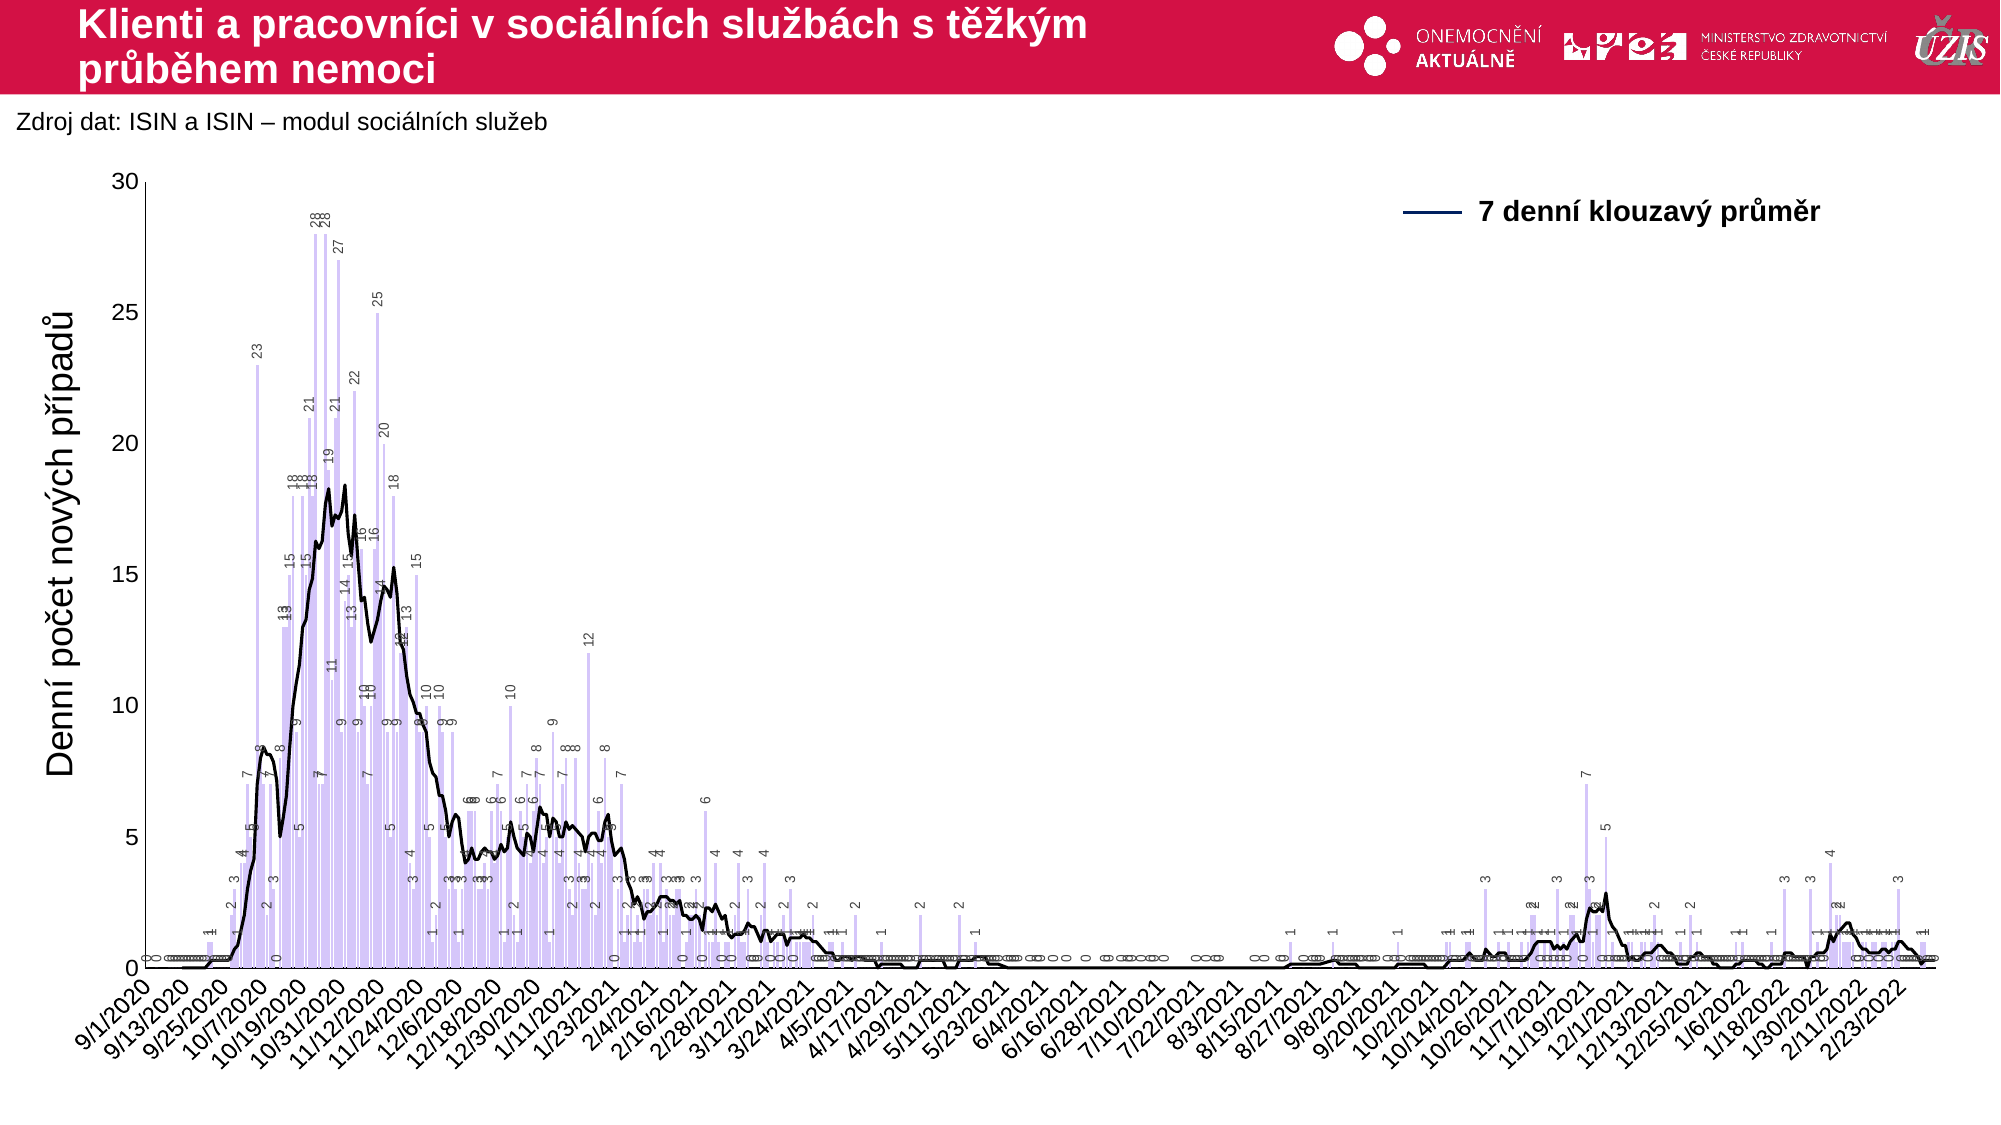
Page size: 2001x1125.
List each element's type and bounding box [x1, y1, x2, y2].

text_box [1, 98, 564, 143]
text_box [27, 295, 57, 794]
chart [57, 153, 1943, 1074]
picture [1915, 15, 1989, 66]
title [62, 0, 1265, 95]
picture [1334, 16, 1542, 76]
picture [1563, 31, 1888, 60]
